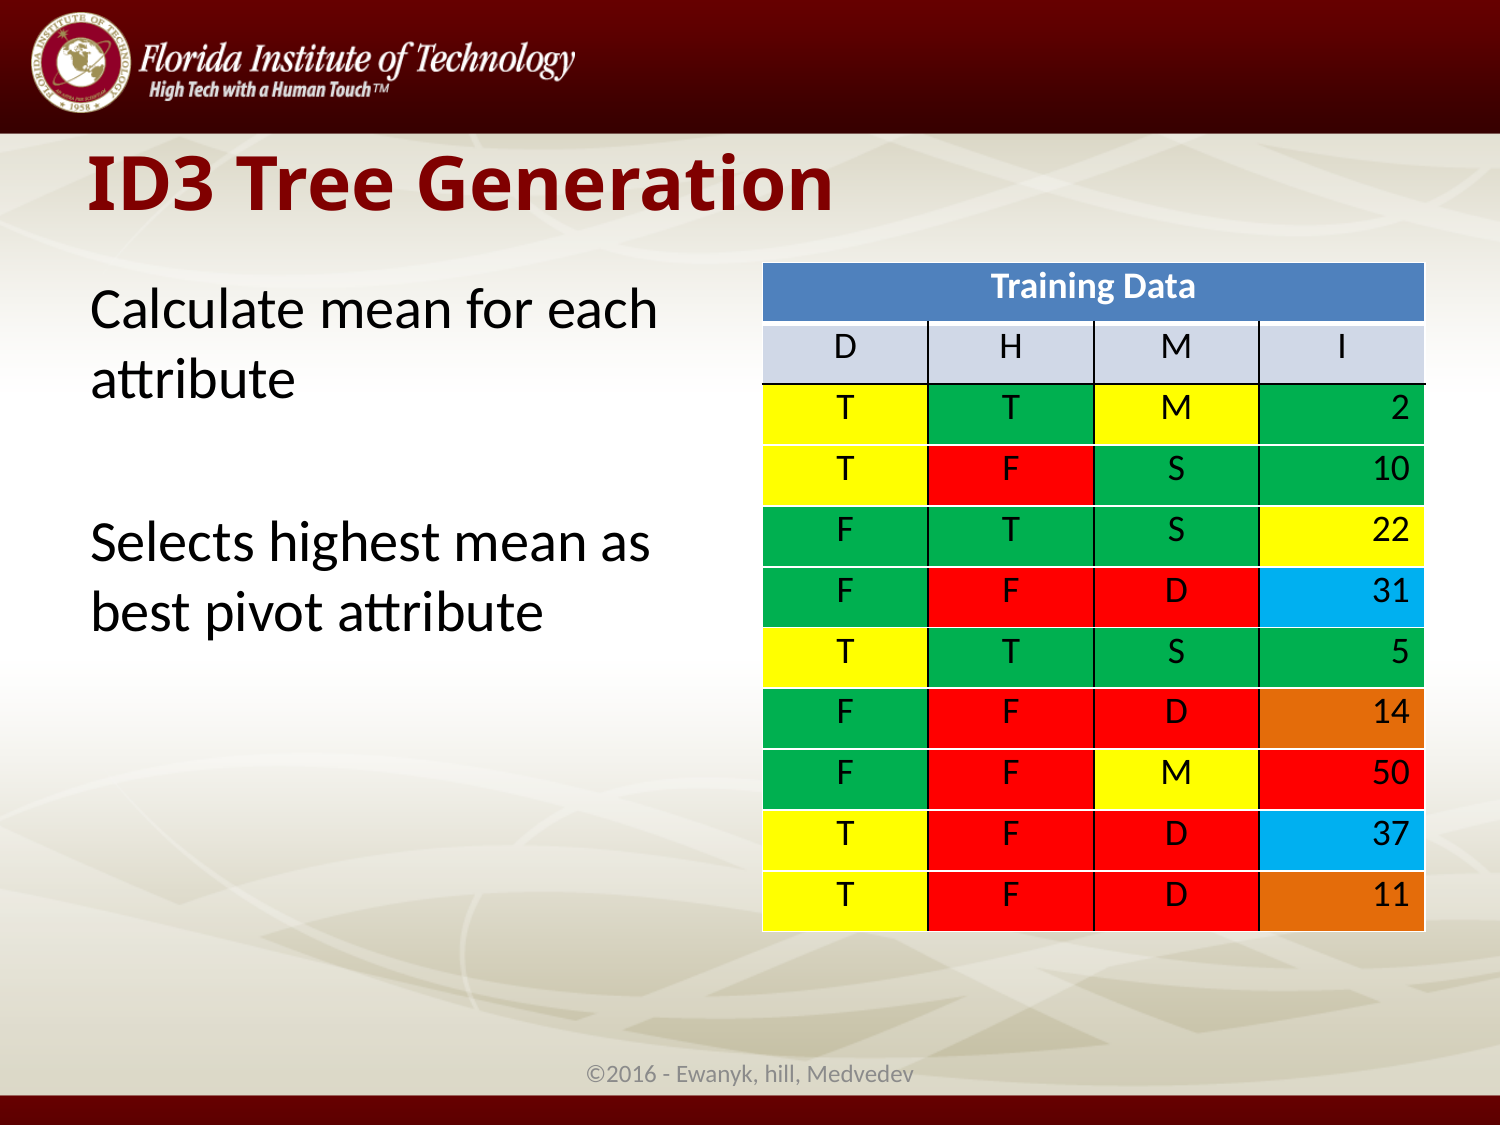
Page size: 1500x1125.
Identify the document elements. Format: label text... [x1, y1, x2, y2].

table_cell 50 [1260, 750, 1424, 809]
table_cell D [1095, 811, 1258, 870]
table_cell H [929, 326, 1093, 383]
table_cell T [763, 872, 927, 931]
table_cell 10 [1260, 446, 1424, 505]
table_cell D [1095, 568, 1258, 627]
table_cell 11 [1260, 872, 1424, 931]
list Calculate mean for each attribute Selects highest mean as best pivot attribute [75, 262, 738, 1005]
footer ©2016 - Ewanyk, hill, Medvedev [512, 1042, 988, 1103]
table_cell F [929, 872, 1093, 931]
table_cell F [763, 750, 927, 809]
table_cell 37 [1260, 811, 1424, 870]
table_cell F [929, 446, 1093, 505]
table_cell F [763, 507, 927, 566]
table_cell 31 [1260, 568, 1424, 627]
table_cell I [1260, 326, 1424, 383]
table_cell F [763, 568, 927, 627]
table_cell S [1095, 507, 1258, 566]
table_header Training Data [763, 263, 1424, 321]
table_cell 14 [1260, 689, 1424, 748]
table_cell M [1095, 385, 1258, 444]
table_cell T [763, 811, 927, 870]
table_cell M [1095, 326, 1258, 383]
table_cell T [763, 628, 927, 687]
table_cell M [1095, 750, 1258, 809]
table_cell T [763, 446, 927, 505]
table_cell T [929, 628, 1093, 687]
table_cell F [929, 568, 1093, 627]
picture [0, 0, 1500, 1125]
table_cell T [763, 385, 927, 444]
table_cell 22 [1260, 507, 1424, 566]
table_cell 2 [1260, 385, 1424, 444]
table_cell F [763, 689, 927, 748]
table_cell T [929, 385, 1093, 444]
table_cell S [1095, 446, 1258, 505]
title ID3 Tree Generation [72, 112, 1423, 249]
table_cell S [1095, 628, 1258, 687]
table_cell D [763, 326, 927, 383]
table_cell D [1095, 689, 1258, 748]
table_cell F [929, 750, 1093, 809]
table_cell T [929, 507, 1093, 566]
table_cell F [929, 689, 1093, 748]
table_cell F [929, 811, 1093, 870]
table_cell D [1095, 872, 1258, 931]
table_cell 5 [1260, 628, 1424, 687]
